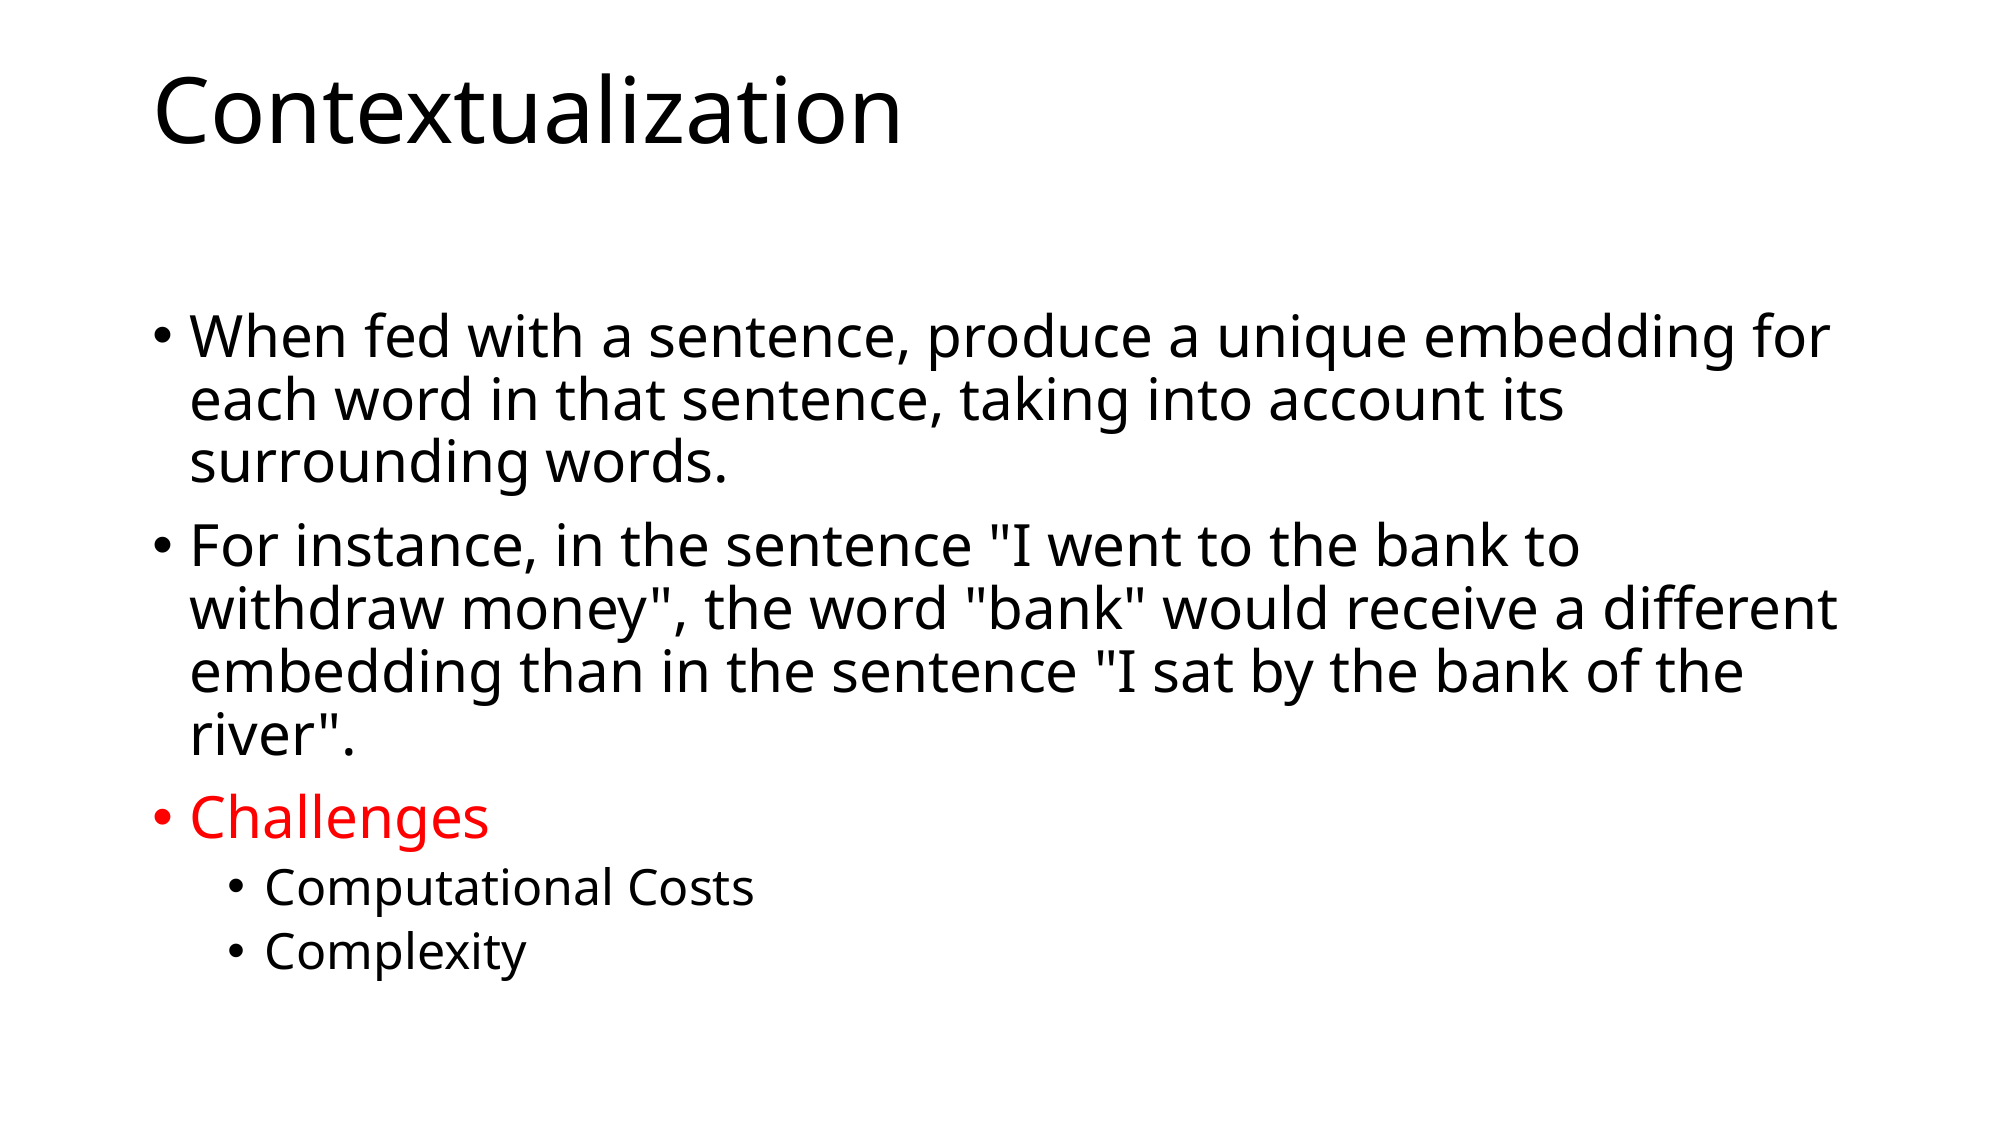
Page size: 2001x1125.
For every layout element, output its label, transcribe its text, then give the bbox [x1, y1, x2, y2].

title Contextualization [137, 59, 1863, 278]
list When fed with a sentence, produce a unique embedding for each word in that sentence, taking into account its surrounding words. For instance, in the sentence "I went to the bank to withdraw money", the word "bank" would receive a different embedding than in the sentence "I sat by the bank of the river". Challenges Computational Costs Complexity [137, 299, 1863, 1014]
